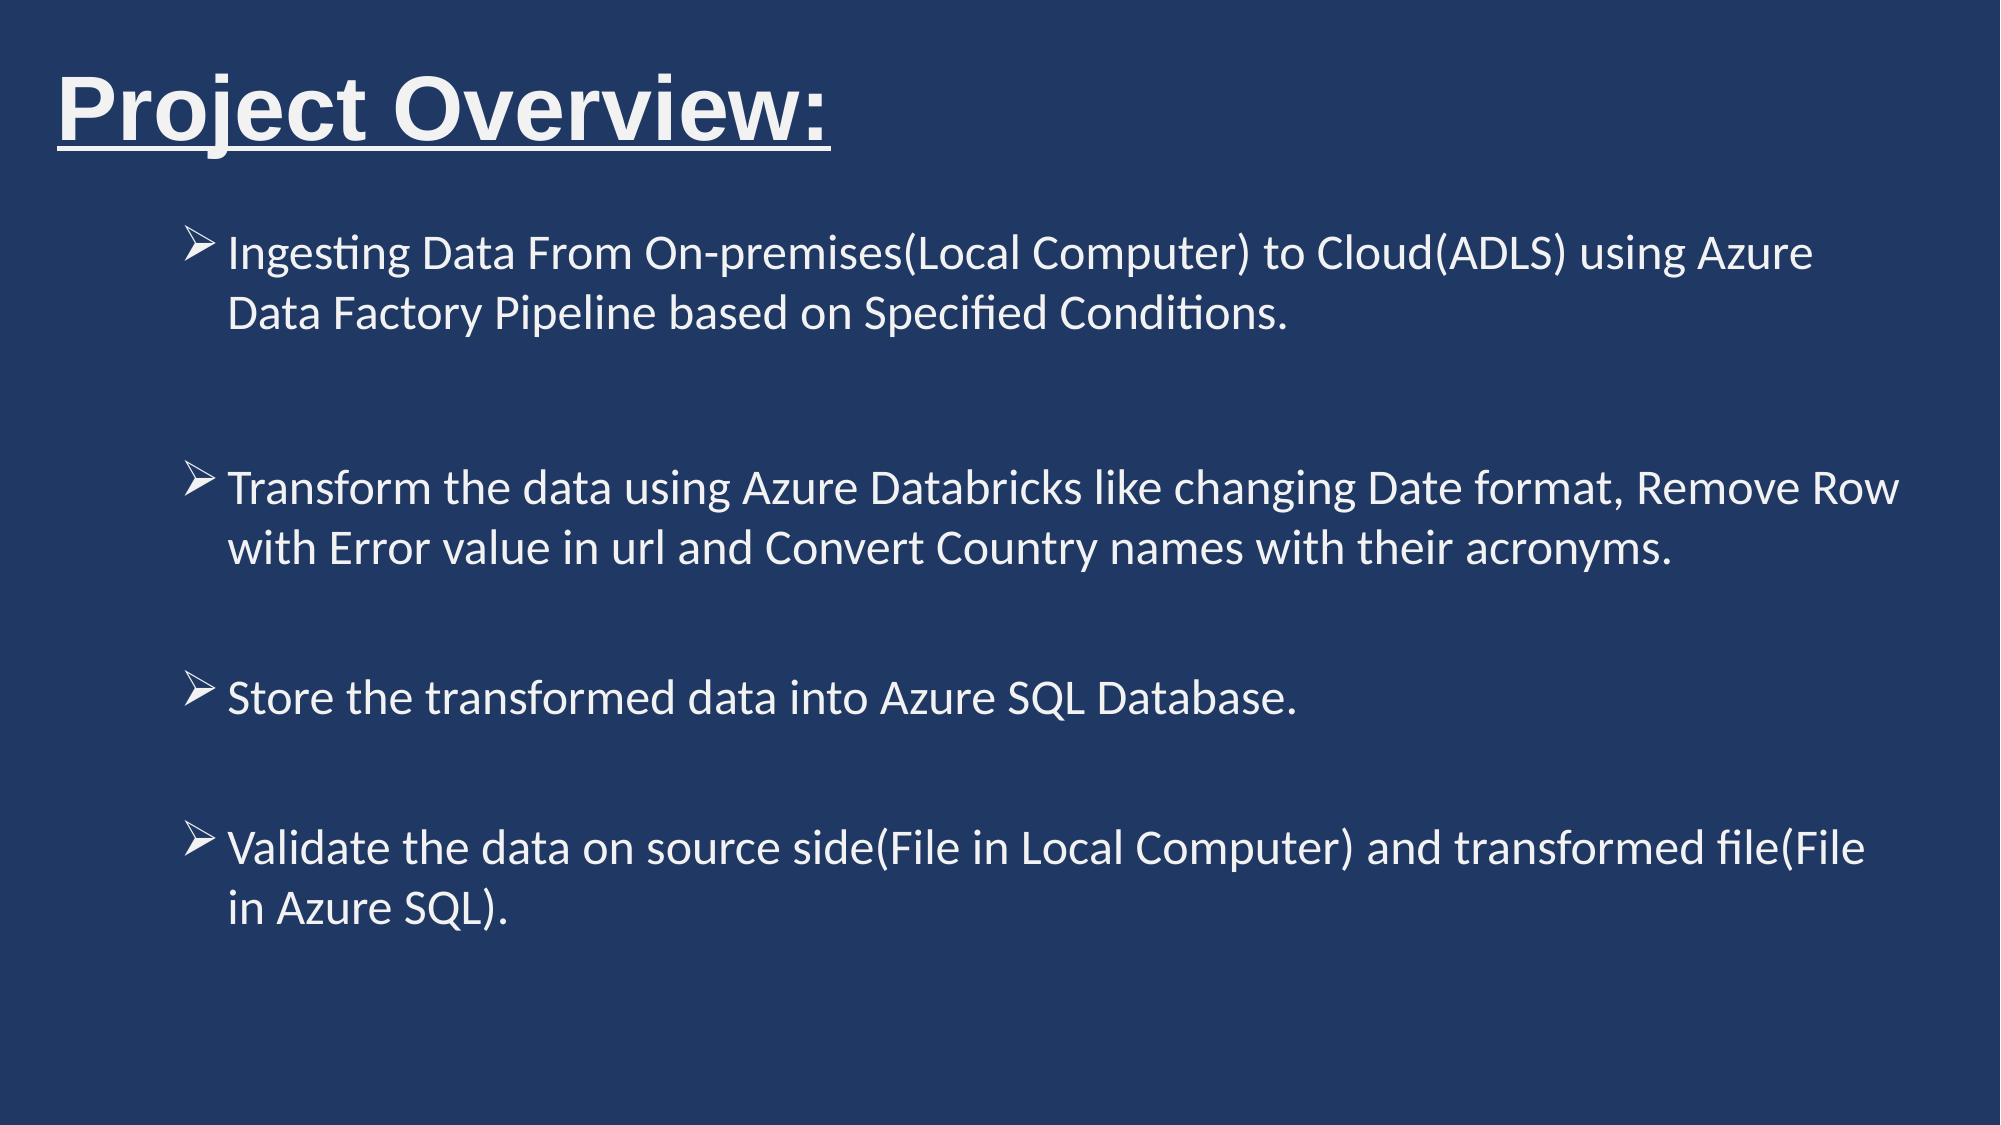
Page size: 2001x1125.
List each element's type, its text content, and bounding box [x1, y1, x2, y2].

text_box Project Overview: [41, 41, 916, 167]
text_box Ingesting Data From On-premises(Local Computer) to Cloud(ADLS) using Azure Data Factory Pipeline based on Specified Conditions. Transform the data using Azure Databricks like changing Date format, Remove Row with Error value in url and Convert Country names with their acronyms. Store the transformed data into Azure SQL Database. Validate the data on source side(File in Local Computer) and transformed file(File in Azure SQL). [165, 212, 1916, 1125]
